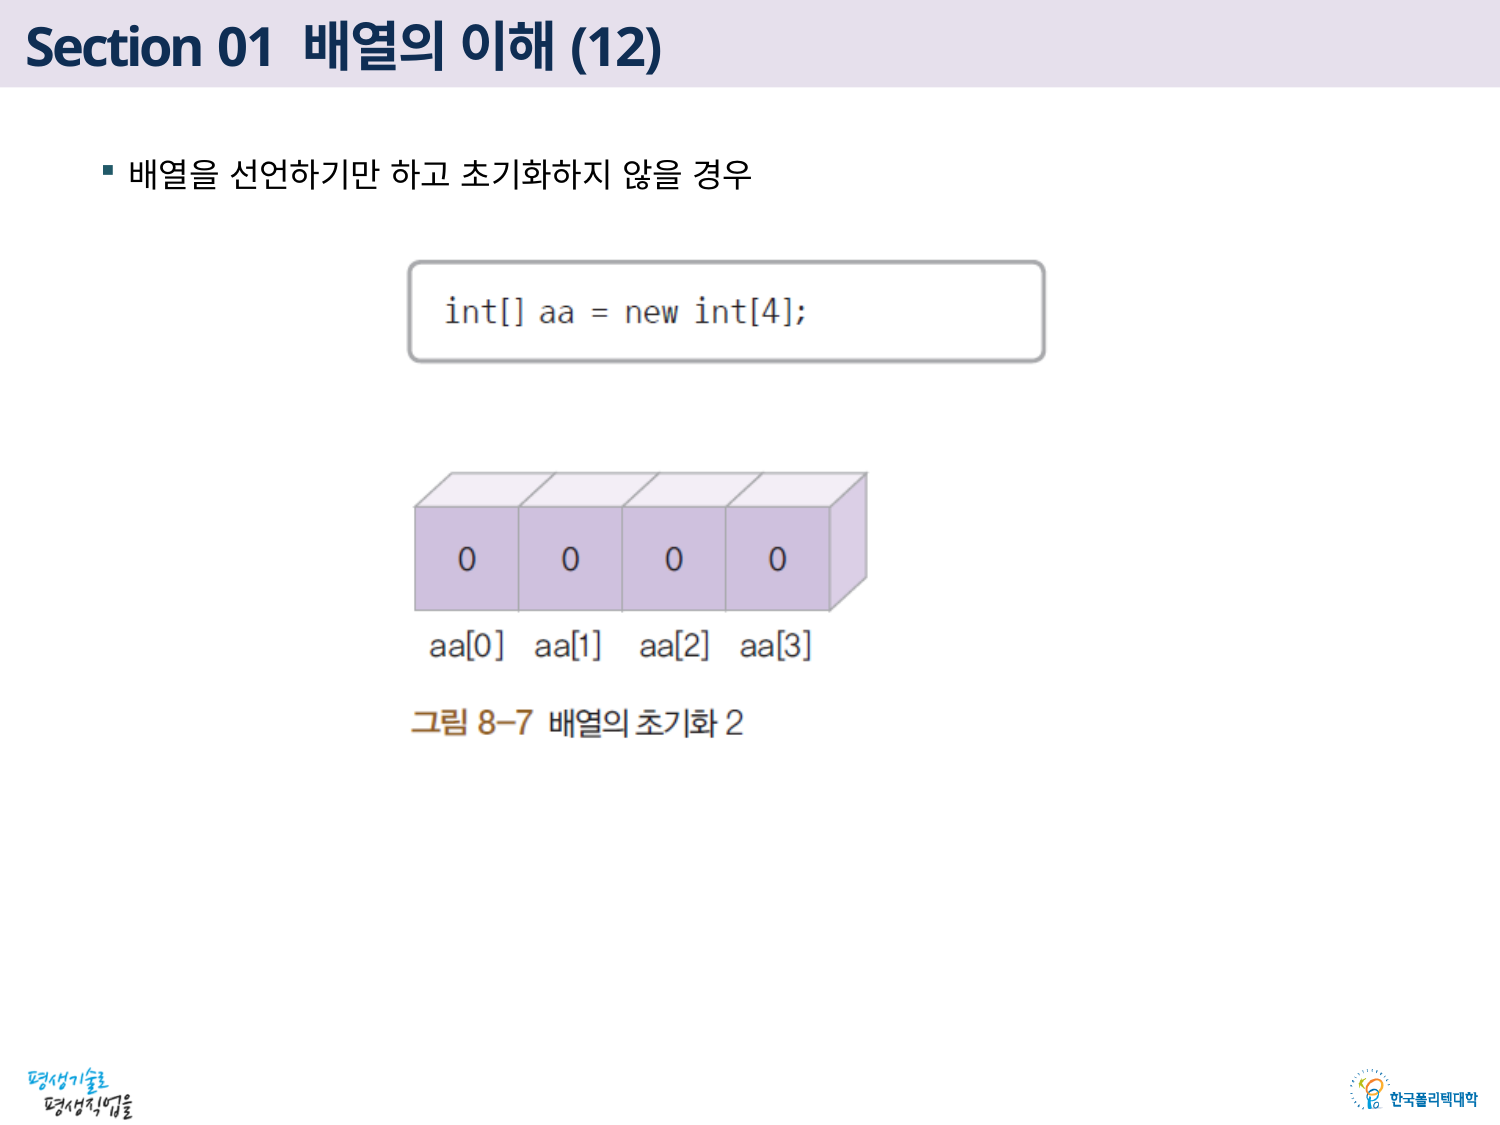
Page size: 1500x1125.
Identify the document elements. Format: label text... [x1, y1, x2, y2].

list 배열을 선언하기만 하고 초기화하지 않을 경우 [10, 126, 1481, 1057]
picture [402, 457, 882, 750]
picture [1346, 1064, 1481, 1114]
picture [17, 1062, 167, 1122]
picture [402, 257, 1049, 366]
title Section 01 배열의 이해(12) [10, 5, 1288, 84]
